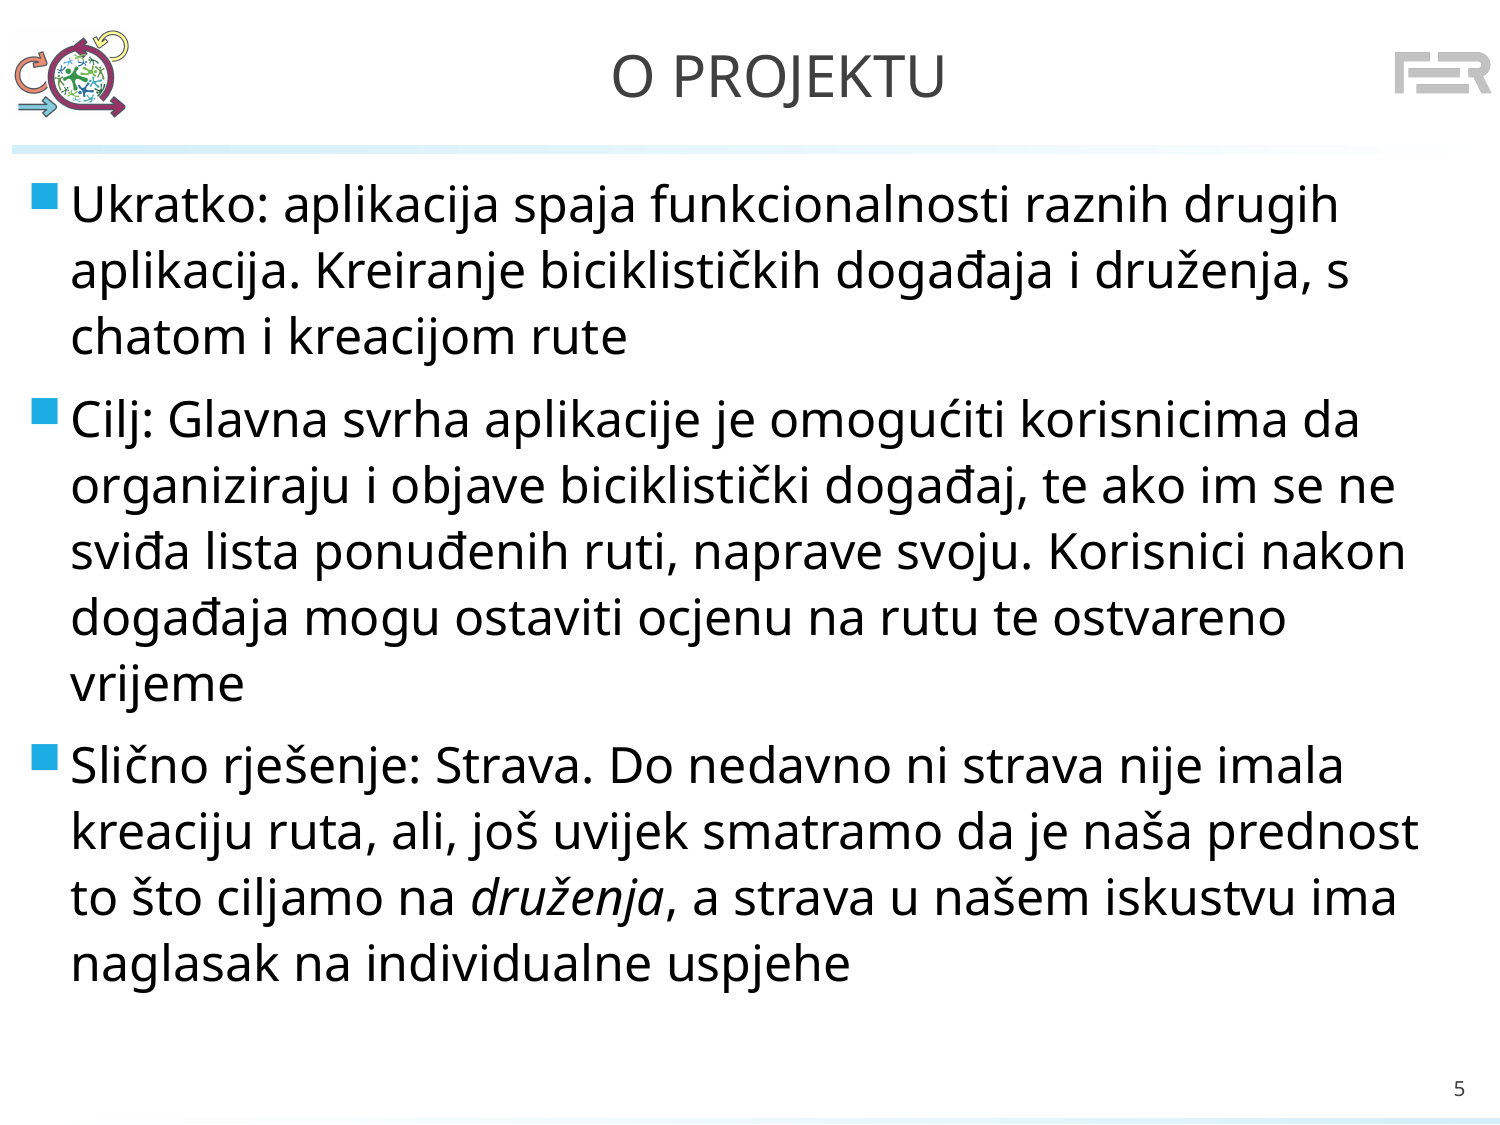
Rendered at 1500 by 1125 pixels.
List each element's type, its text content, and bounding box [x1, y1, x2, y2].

title Zaključak [1430, 48, 1494, 99]
picture [13, 28, 129, 118]
list Ukratko: aplikacija spaja funkcionalnosti raznih drugih aplikacija. Kreiranje biciklističkih događaja i druženja, s chatom i kreacijom rute Cilj: Glavna svrha aplikacije je omogućiti korisnicima da organiziraju i objave biciklistički događaj, te ako im se ne sviđa lista ponuđenih ruti, naprave svoju. Korisnici nakon događaja mogu ostaviti ocjenu na rutu te ostvareno vrijeme Slično rješenje: Strava. Do nedavno ni strava nije imala kreaciju ruta, ali, još uvijek smatramo da je naša prednost to što ciljamo na druženja, a strava u našem iskustvu ima naglasak na individualne uspjehe [11, 159, 1489, 1046]
slide_number 5 [1402, 1066, 1481, 1114]
title O projektu [129, 5, 1430, 142]
